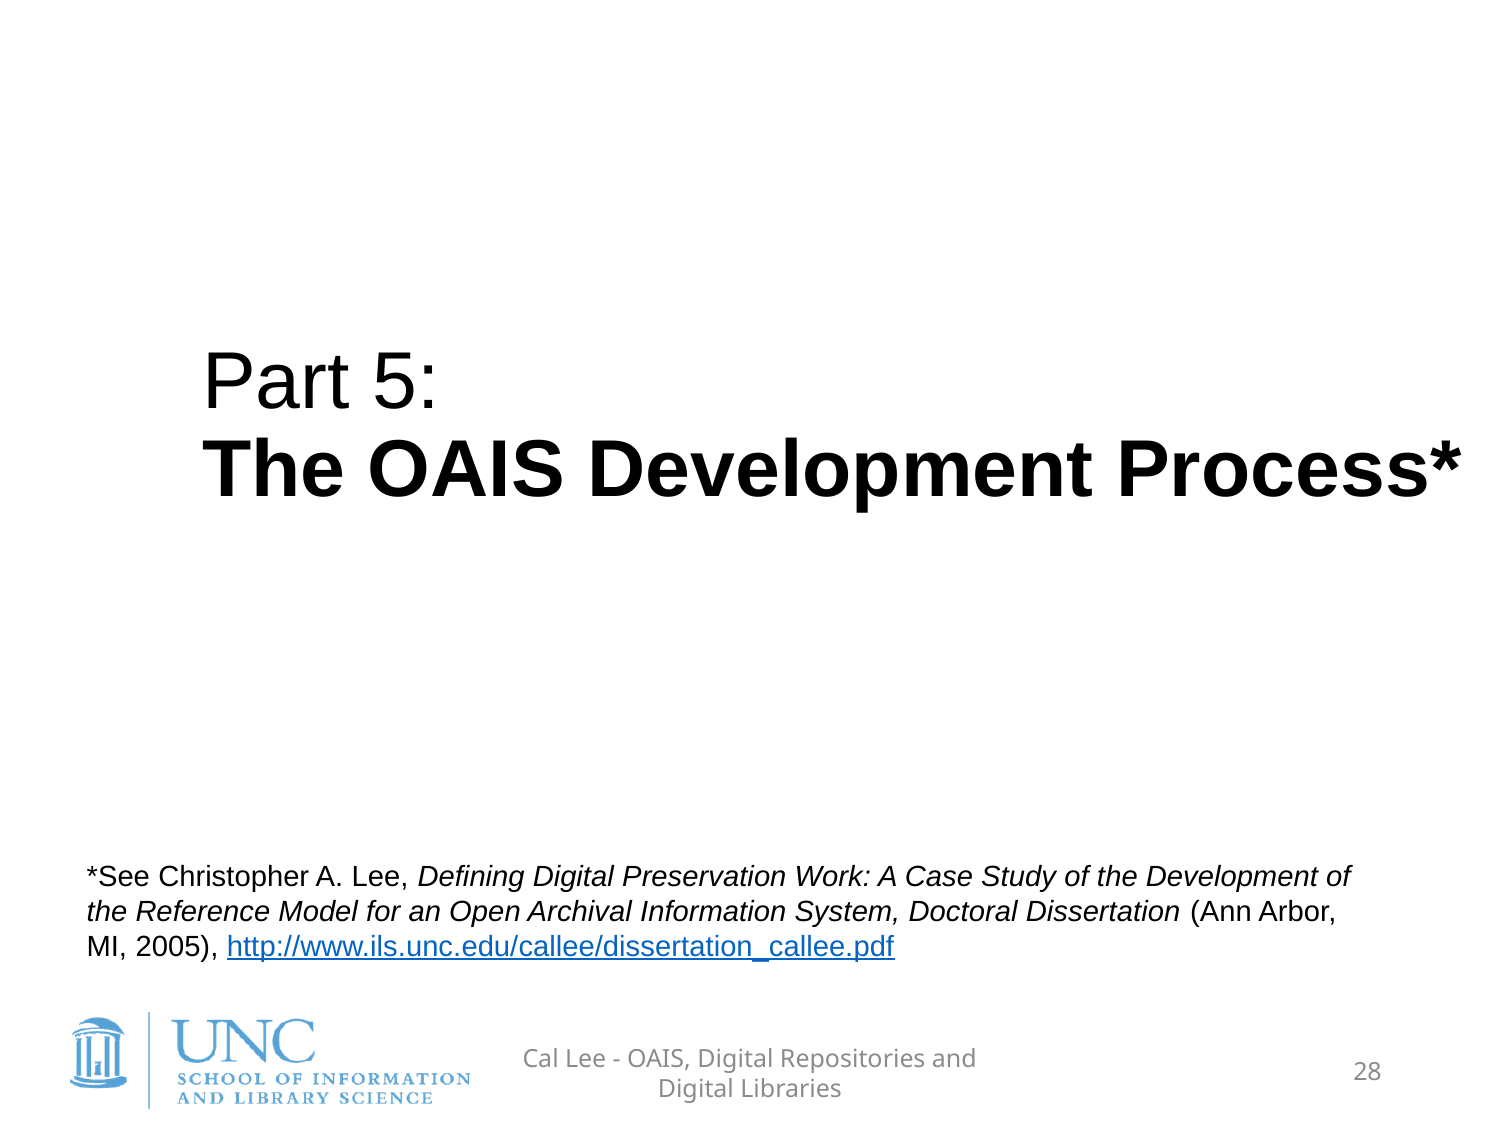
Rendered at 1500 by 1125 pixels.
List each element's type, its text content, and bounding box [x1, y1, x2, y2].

text_box *See Christopher A. Lee, Defining Digital Preservation Work: A Case Study of the Development of the Reference Model for an Open Archival Information System, Doctoral Dissertation (Ann Arbor, MI, 2005), http://www.ils.unc.edu/callee/dissertation_callee.pdf [71, 849, 1397, 970]
slide_number 28 [1059, 1042, 1397, 1103]
footer Cal Lee - OAIS, Digital Repositories and Digital Libraries [496, 1042, 1004, 1103]
picture [70, 1012, 470, 1109]
text_box Part 5: The OAIS Development Process* [187, 287, 1482, 566]
